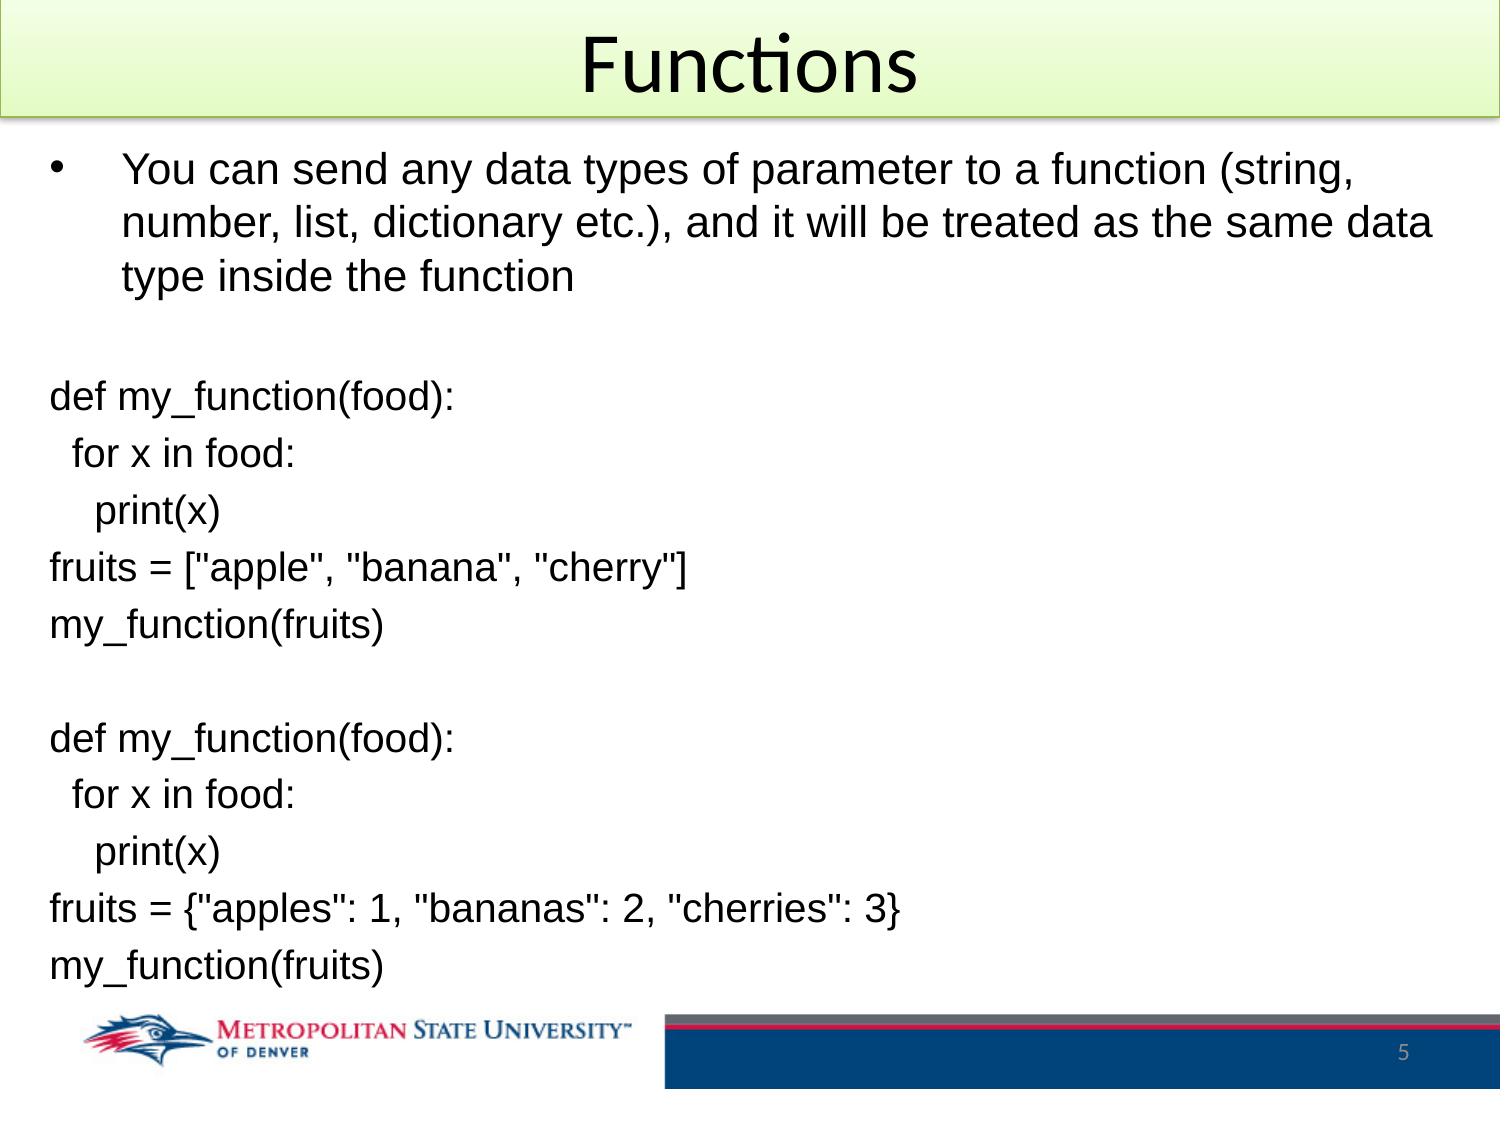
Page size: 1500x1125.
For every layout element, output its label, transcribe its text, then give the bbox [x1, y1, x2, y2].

list You can send any data types of parameter to a function (string, number, list, dictionary etc.), and it will be treated as the same data type inside the function def my_function(food): for x in food: print(x) fruits = ["apple", "banana", "cherry"] my_function(fruits) def my_function(food): for x in food: print(x) fruits = {"apples": 1, "bananas": 2, "cherries": 3} my_function(fruits) [34, 132, 1467, 998]
slide_number 5 [1316, 1020, 1425, 1081]
picture [44, 1012, 1500, 1089]
title Functions [0, 0, 1500, 118]
